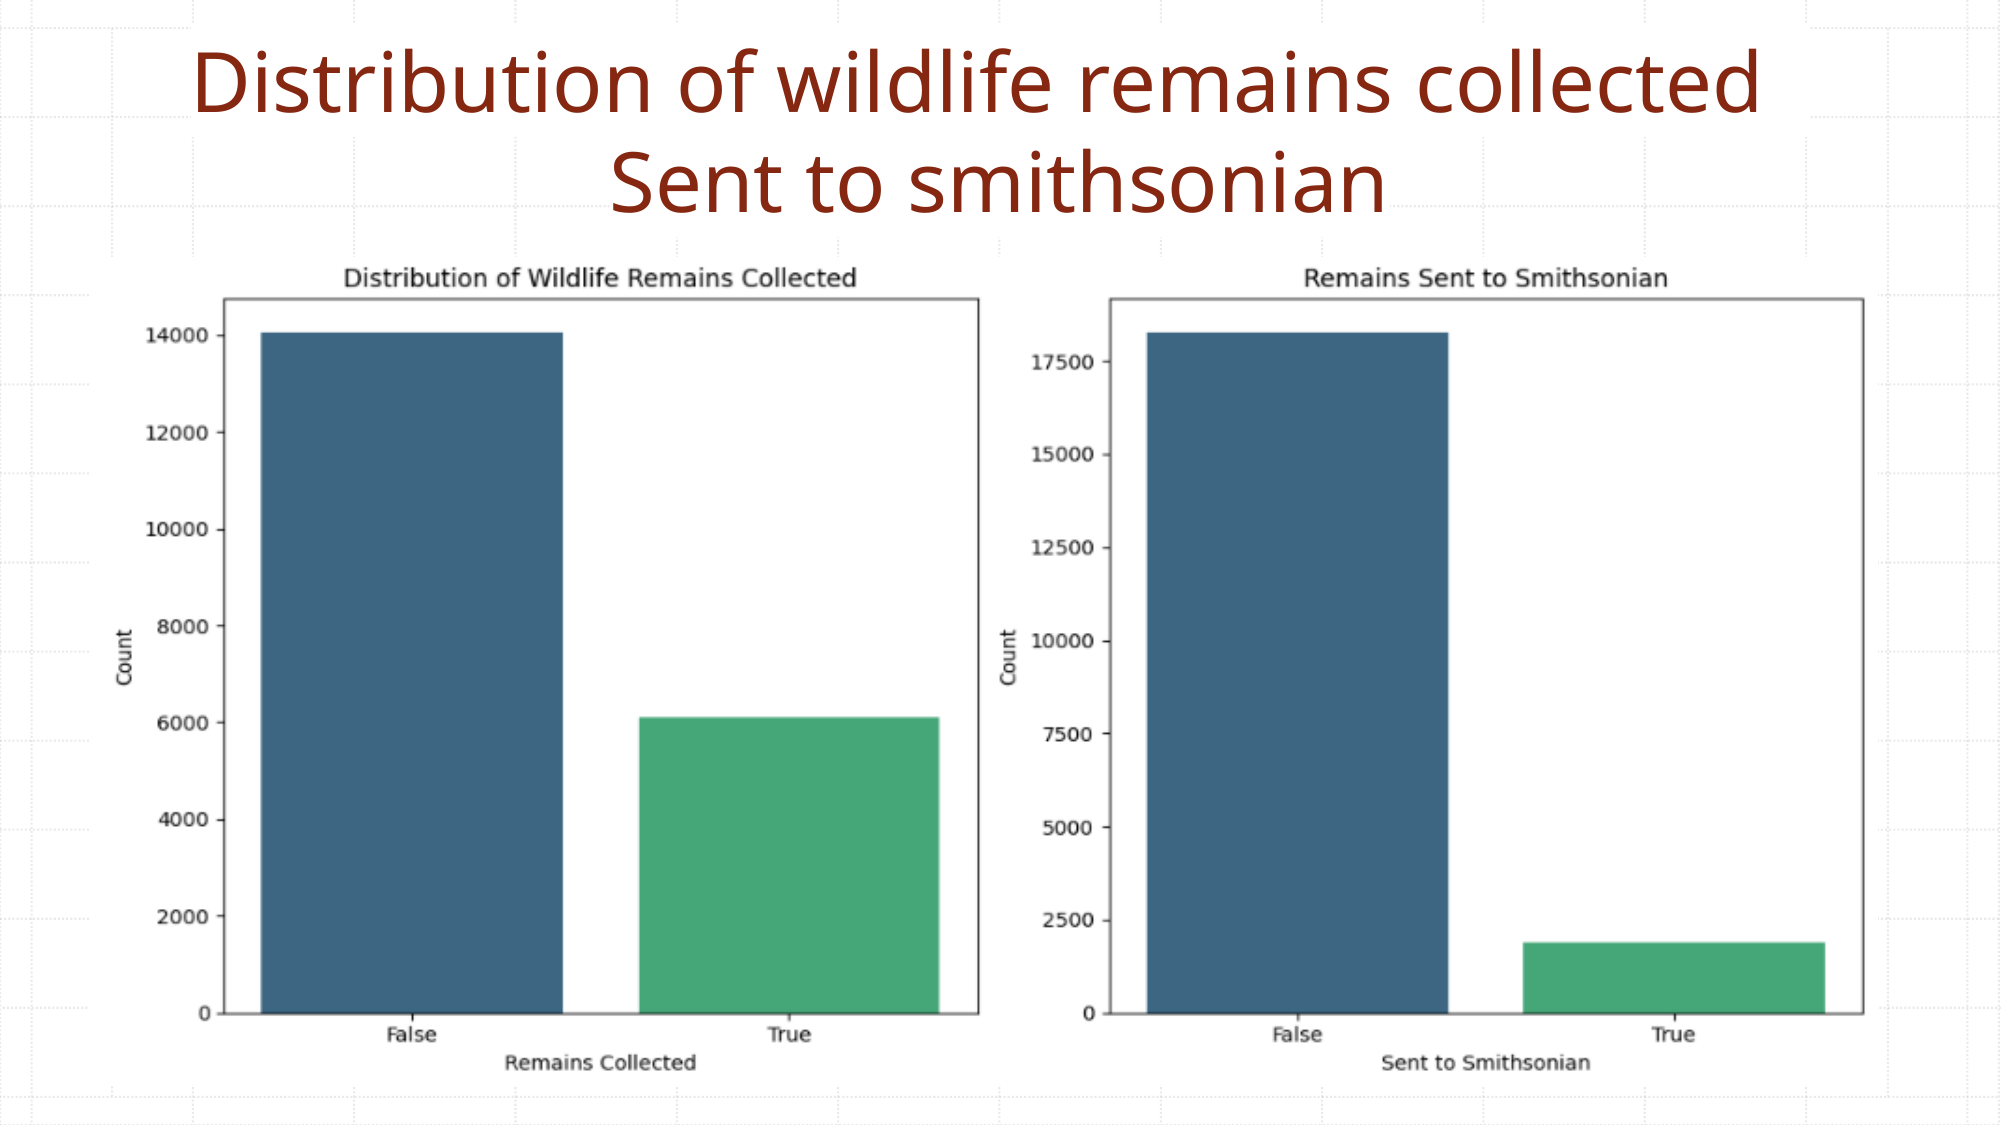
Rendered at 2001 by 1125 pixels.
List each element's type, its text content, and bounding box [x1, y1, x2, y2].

text_box Distribution of wildlife remains collected Sent to smithsonian [45, 21, 1954, 237]
picture [89, 257, 1878, 1085]
